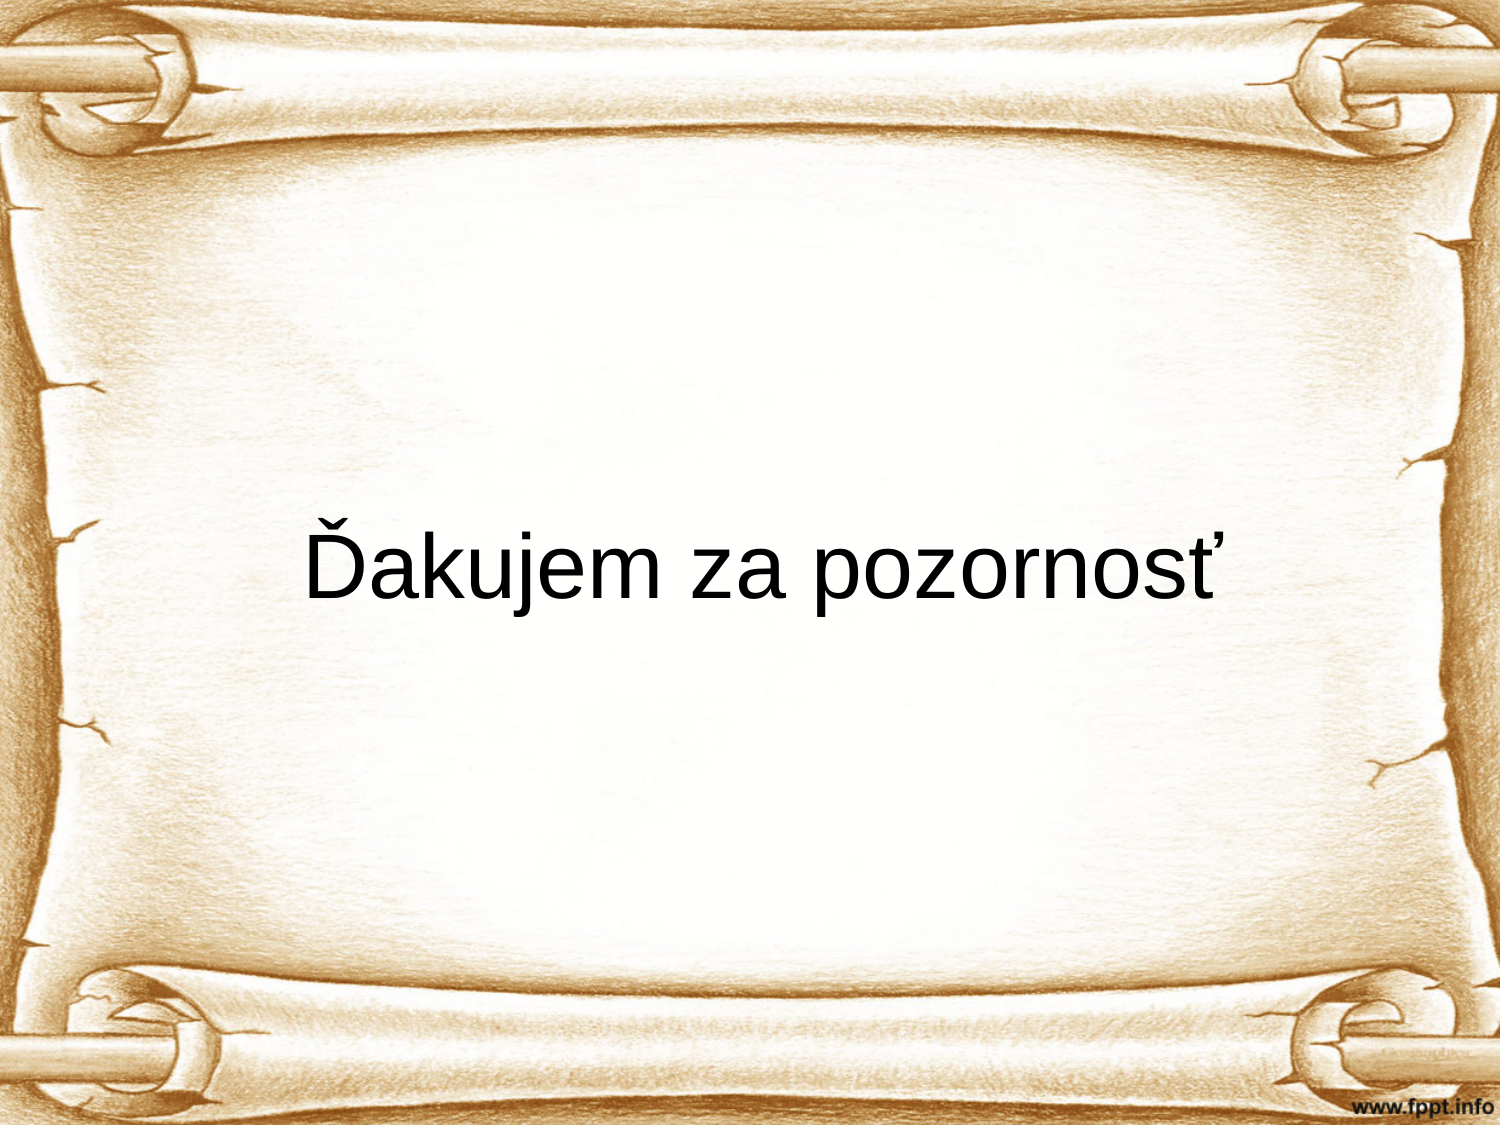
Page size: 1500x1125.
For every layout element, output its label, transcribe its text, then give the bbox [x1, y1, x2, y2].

title Ďakujem za pozornosť [88, 468, 1439, 656]
picture [0, 0, 1500, 1125]
